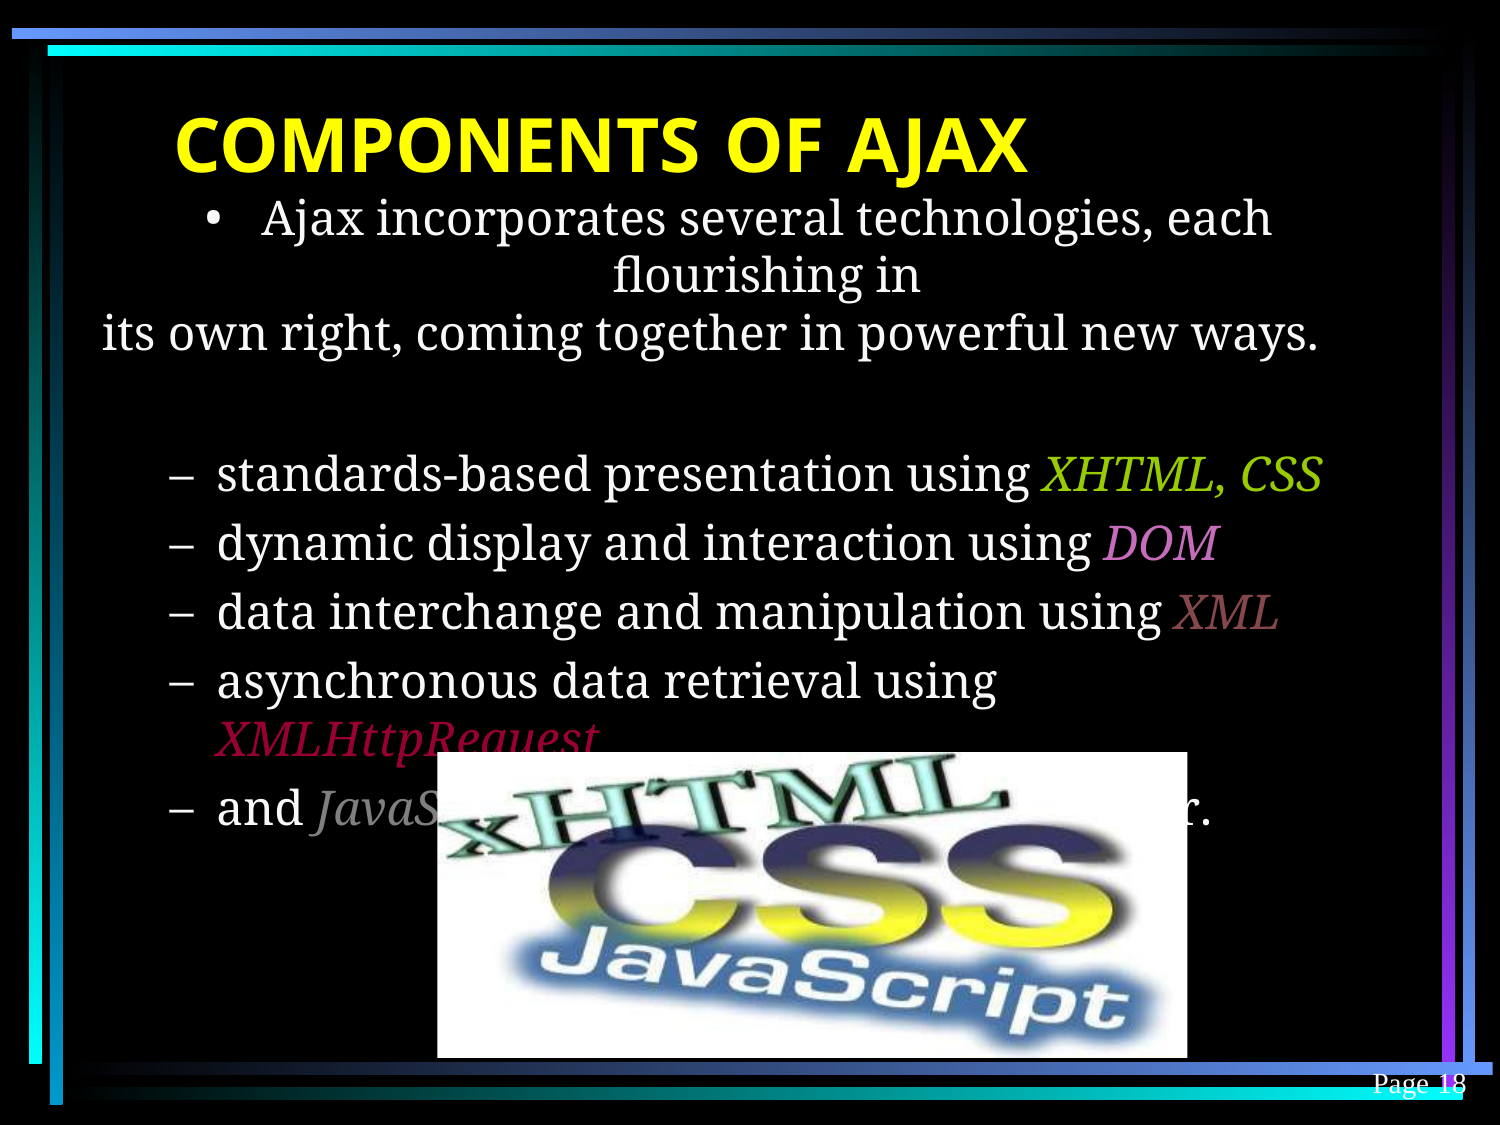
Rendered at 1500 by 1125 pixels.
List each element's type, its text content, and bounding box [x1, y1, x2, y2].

slide_number Page 18 [1319, 446, 1467, 1100]
text_box Ajax incorporates several technologies, each flourishing in its own right, coming together in powerful new ways. standards-based presentation using XHTML, CSS dynamic display and interaction using DOM data interchange and manipulation using XML asynchronous data retrieval using XMLHttpRequest and JavaScript binding everything together. [92, 187, 1384, 835]
title COMPONENTS OF AJAX [125, 0, 1400, 188]
text_box [437, 752, 1188, 1058]
